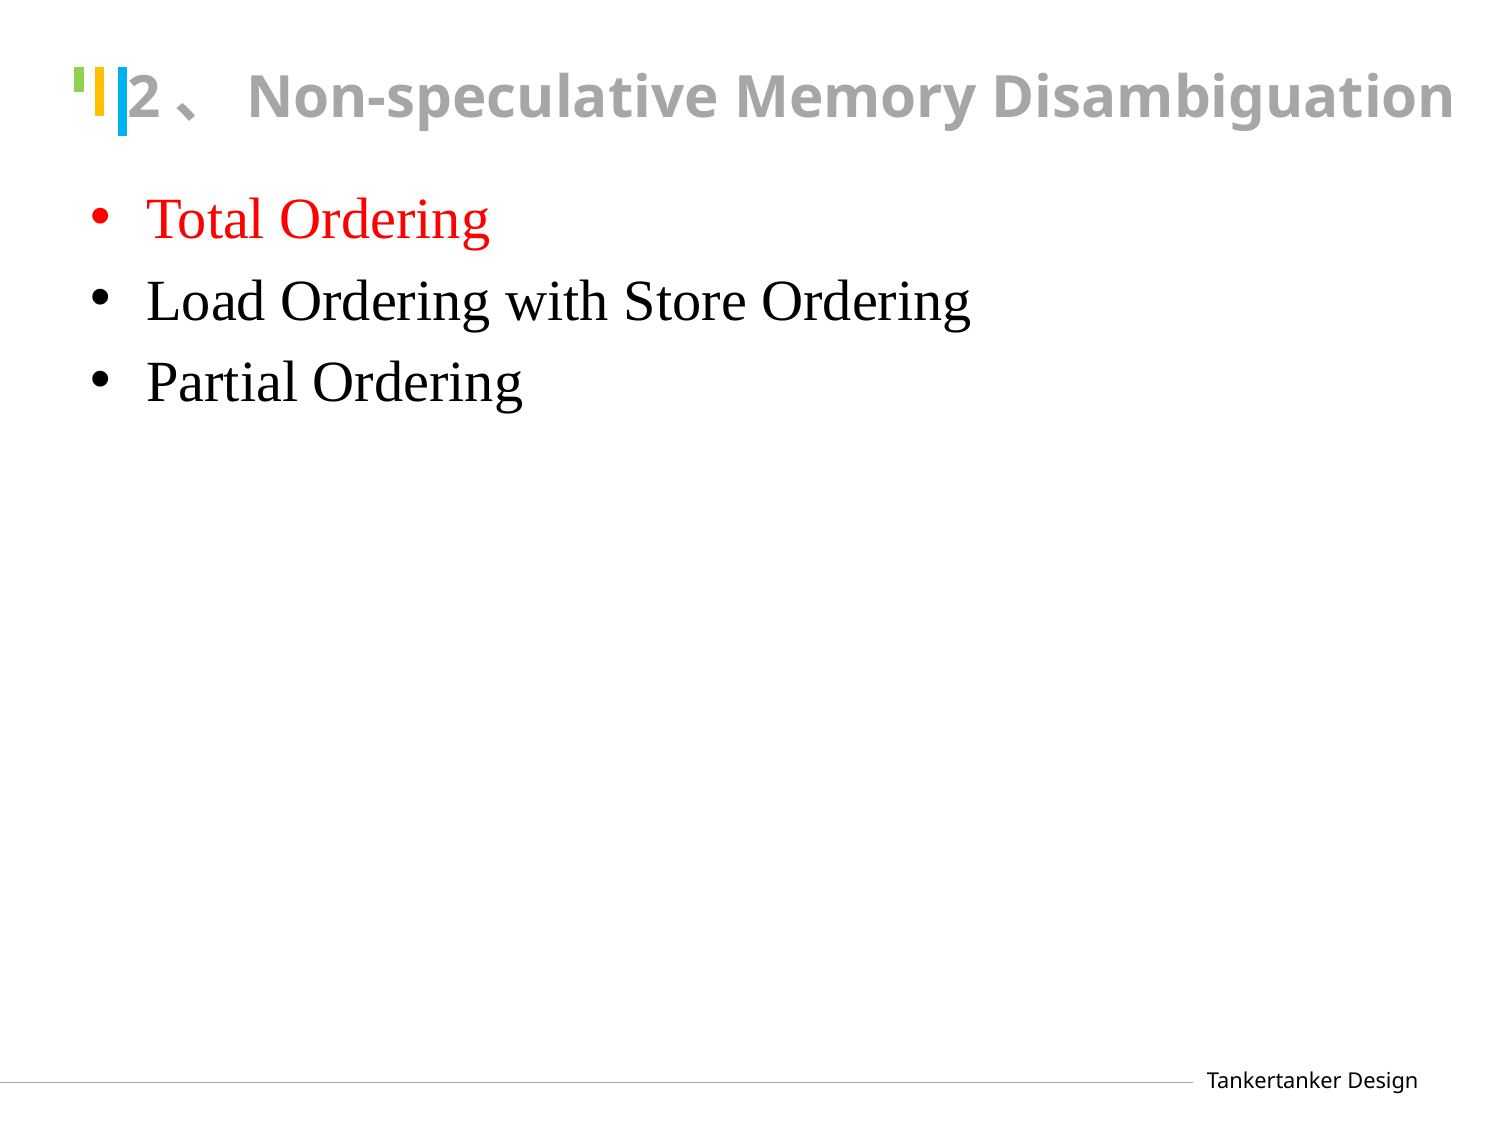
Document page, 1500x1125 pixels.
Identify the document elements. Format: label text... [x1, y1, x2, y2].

list Total Ordering Load Ordering with Store Ordering Partial Ordering [74, 172, 1426, 1006]
title 2、Non-speculative Memory Disambiguation [111, 0, 1500, 188]
